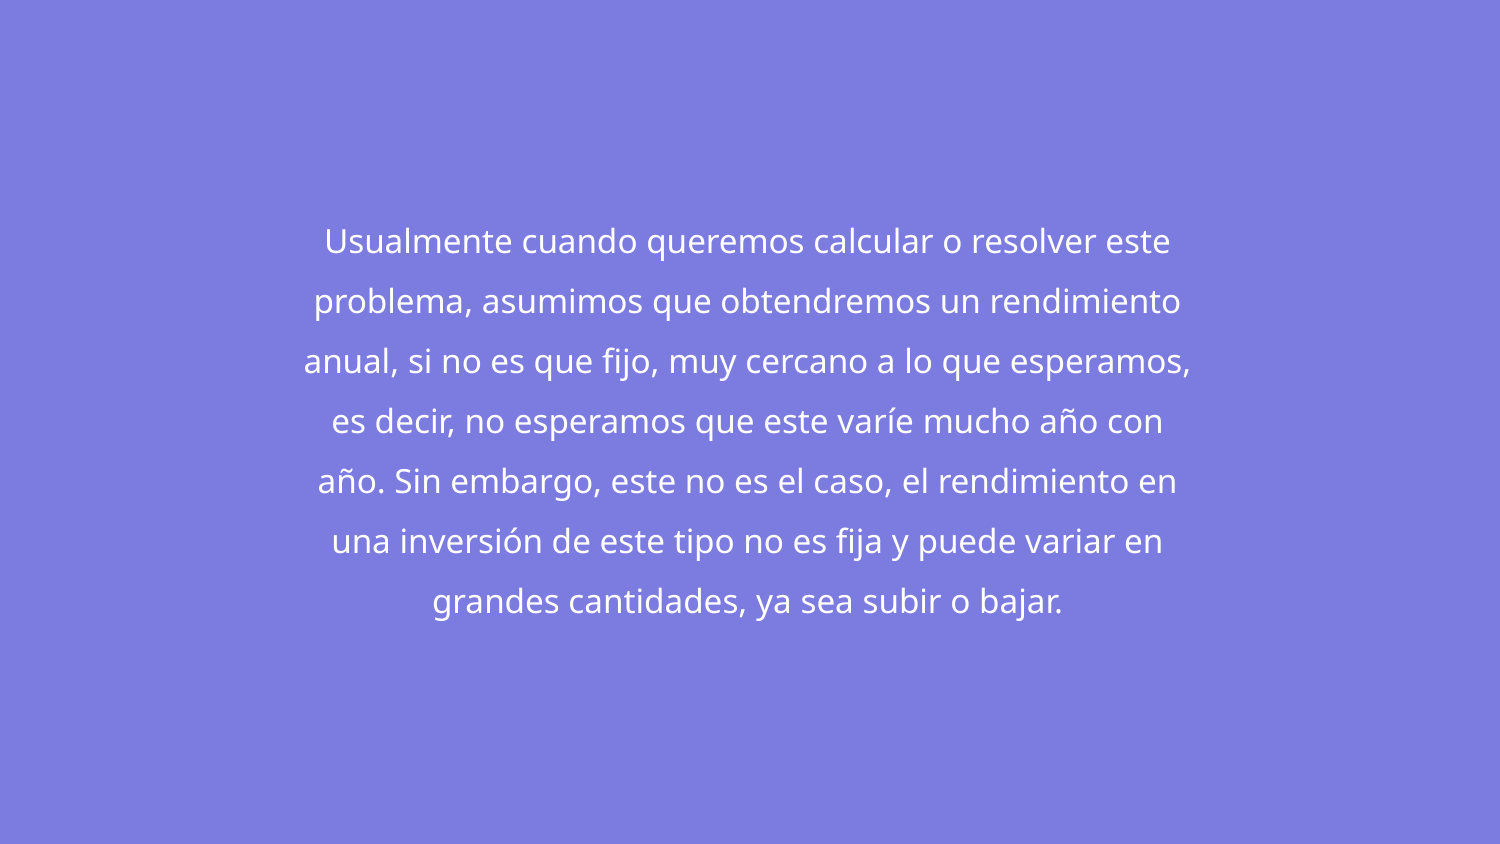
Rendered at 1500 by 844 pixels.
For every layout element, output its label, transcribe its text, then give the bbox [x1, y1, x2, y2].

title Usualmente cuando queremos calcular o resolver este problema, asumimos que obtendremos un rendimiento anual, si no es que fijo, muy cercano a lo que esperamos, es decir, no esperamos que este varíe mucho año con año. Sin embargo, este no es el caso, el rendimiento en una inversión de este tipo no es fija y puede variar en grandes cantidades, ya sea subir o bajar. [287, 74, 1210, 746]
